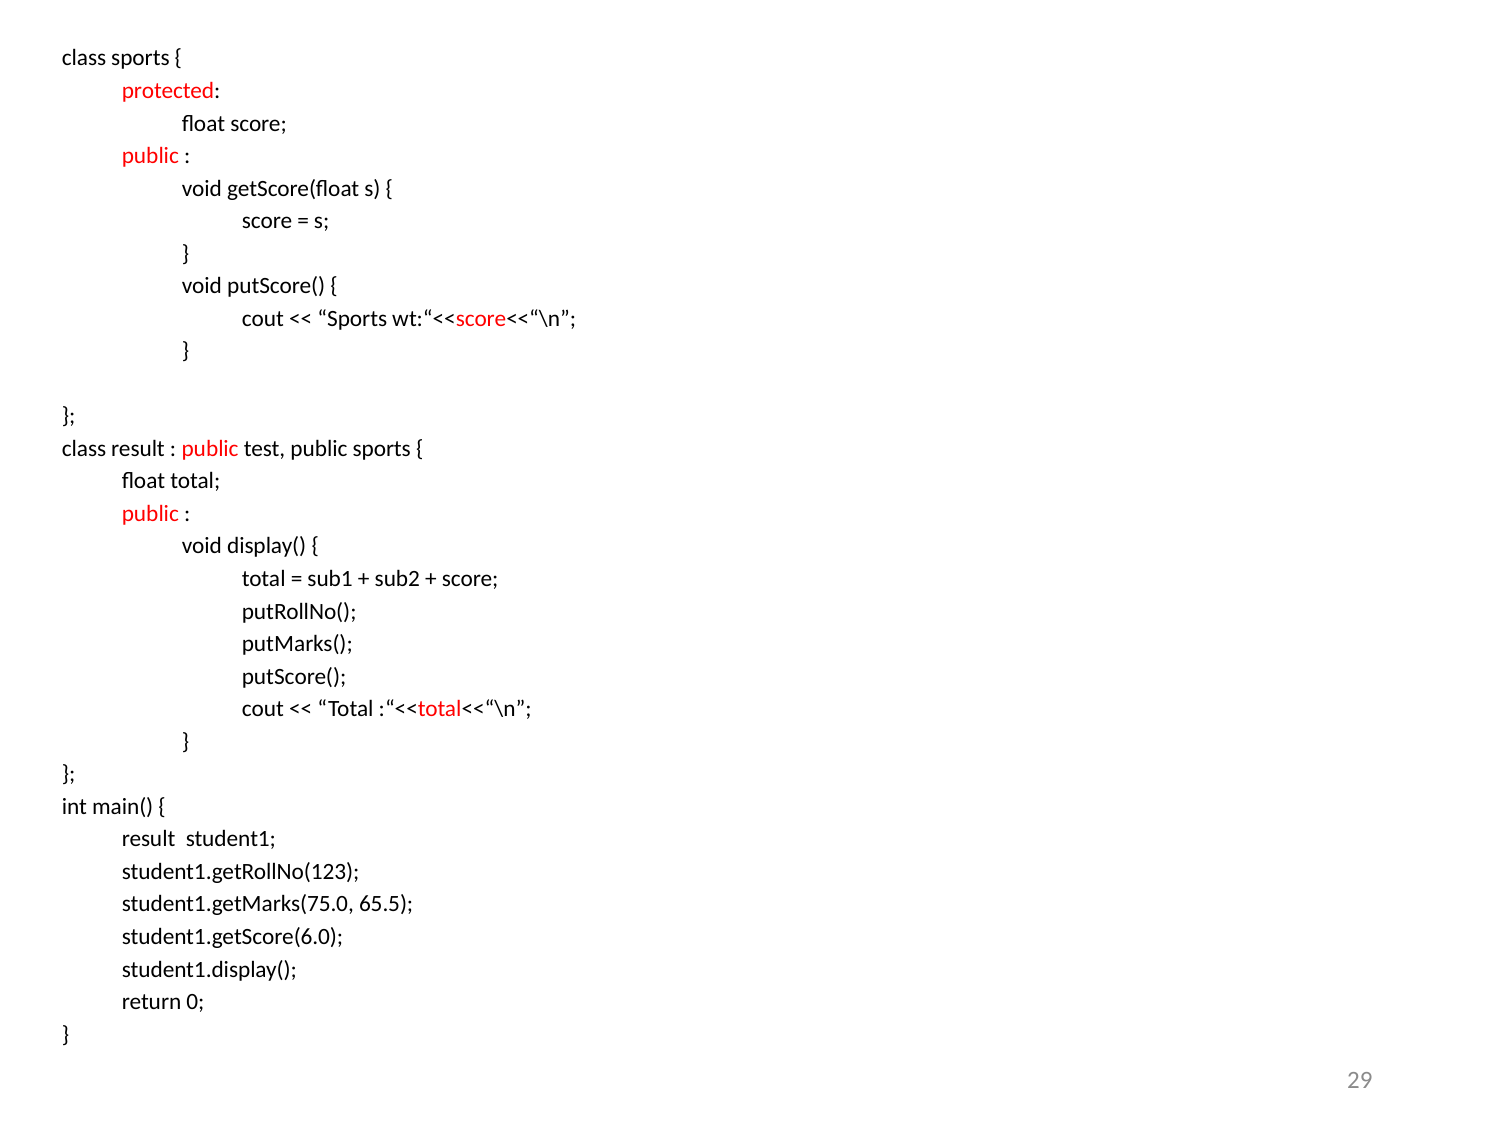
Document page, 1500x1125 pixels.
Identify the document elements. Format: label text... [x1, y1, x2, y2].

subtitle class sports { protected: float score; public : void getScore(float s) { score = s; } void putScore() { cout << “Sports wt:“<<score<<“\n”; } }; class result : public test, public sports { float total; public : void display() { total = sub1 + sub2 + score; putRollNo(); putMarks(); putScore(); cout << “Total :“<<total<<“\n”; } }; int main() { result student1; student1.getRollNo(123); student1.getMarks(75.0, 65.5); student1.getScore(6.0); student1.display(); return 0; } [46, 35, 1454, 1067]
slide_number 29 [1074, 1067, 1388, 1117]
